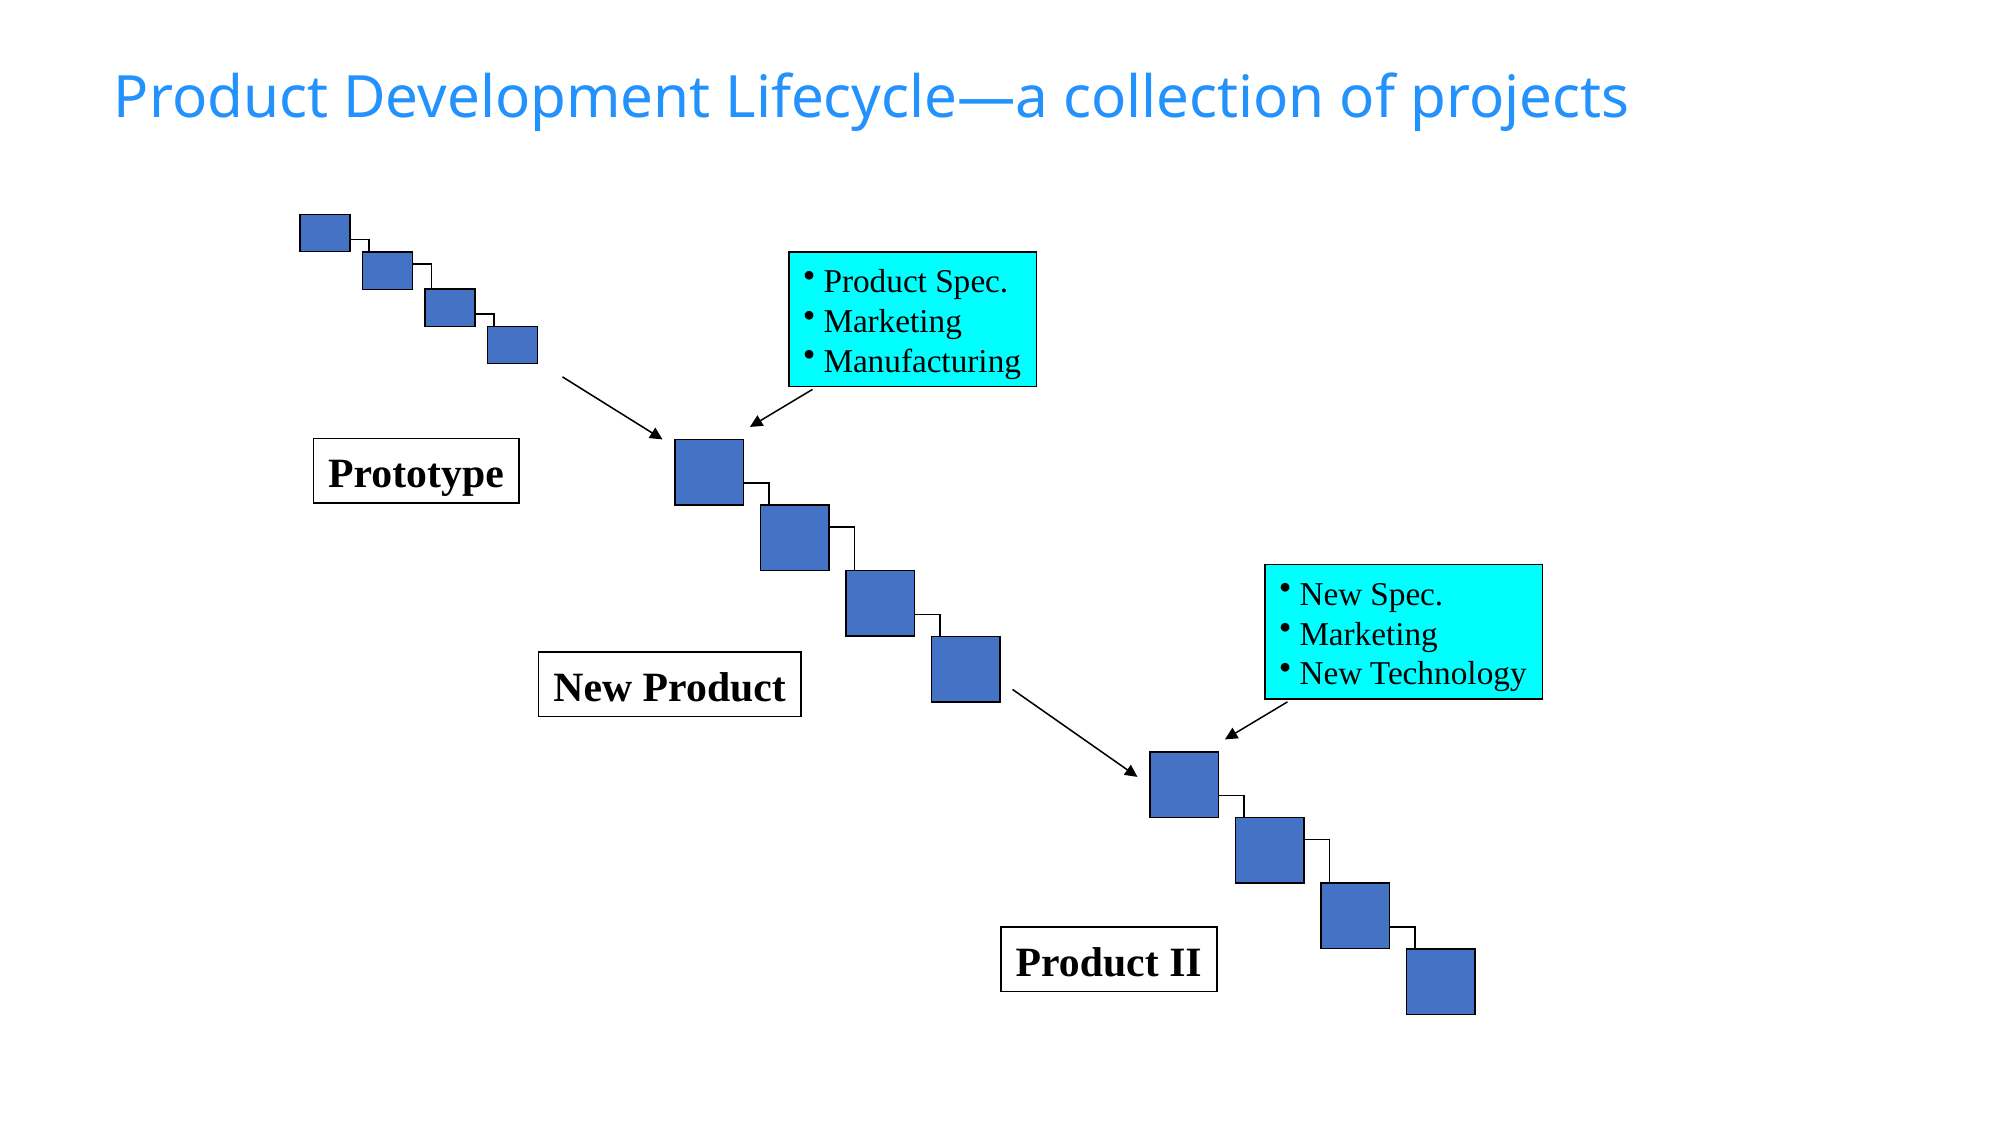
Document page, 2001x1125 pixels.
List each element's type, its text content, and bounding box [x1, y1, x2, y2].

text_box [999, 689, 1475, 1015]
text_box Product Spec. Marketing Manufacturing [788, 251, 1037, 387]
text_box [299, 214, 538, 506]
text_box New Spec. Marketing New Technology [1264, 564, 1543, 699]
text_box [537, 376, 1000, 719]
title Product Development Lifecycle—a collection of projects [99, 36, 1824, 160]
